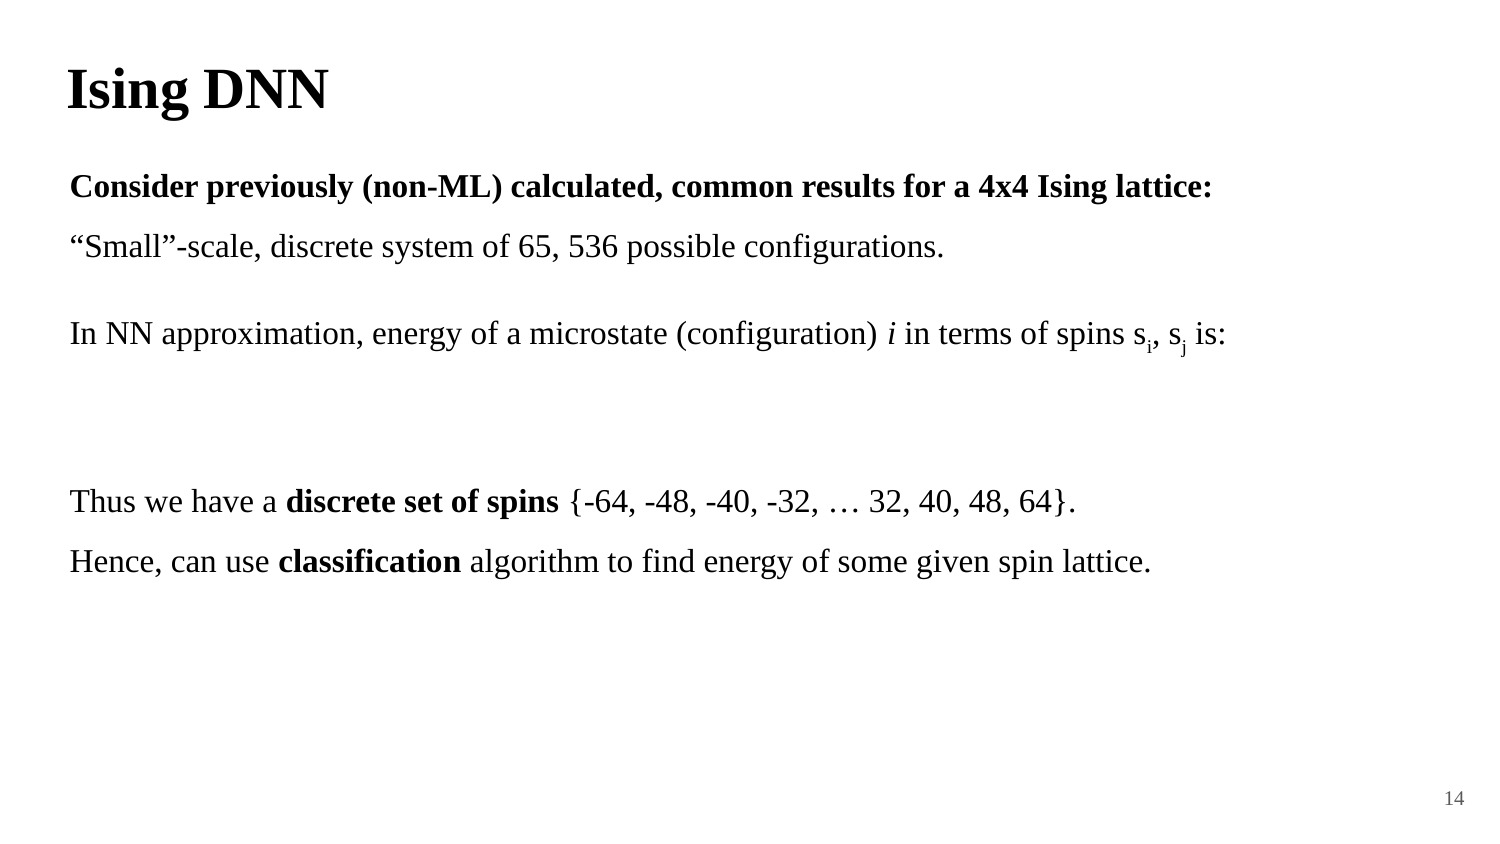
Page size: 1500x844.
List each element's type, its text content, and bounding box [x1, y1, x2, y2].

slide_number 14 [1389, 764, 1480, 830]
title Ising DNN [51, 35, 1449, 129]
